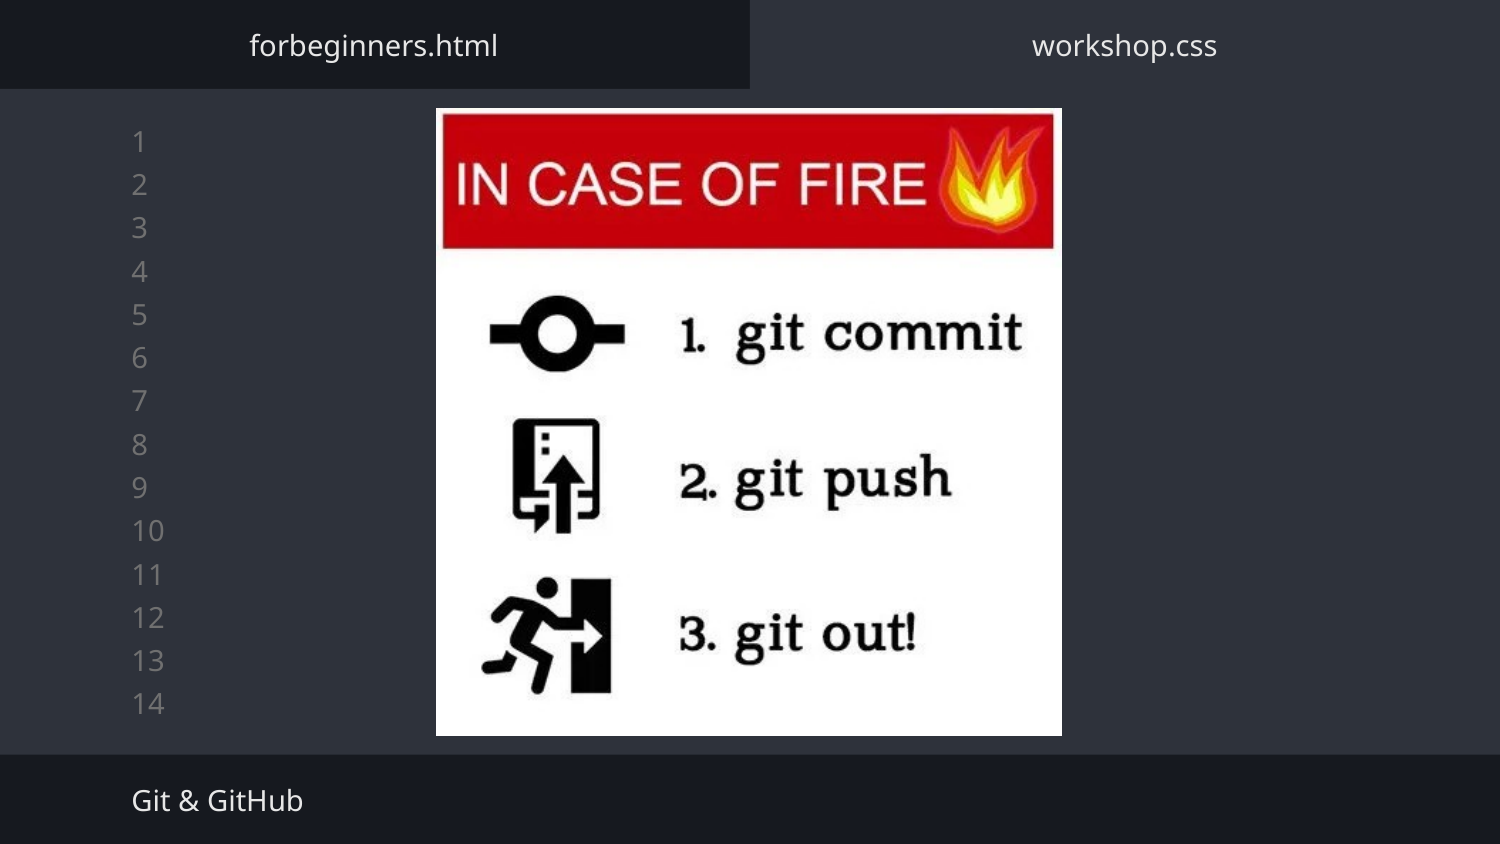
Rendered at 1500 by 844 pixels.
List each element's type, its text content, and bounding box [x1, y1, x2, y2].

subtitle forbeginners.html [0, 15, 749, 74]
picture [435, 107, 1063, 736]
subtitle Git & GitHub [116, 770, 915, 829]
subtitle workshop.css [750, 15, 1500, 74]
